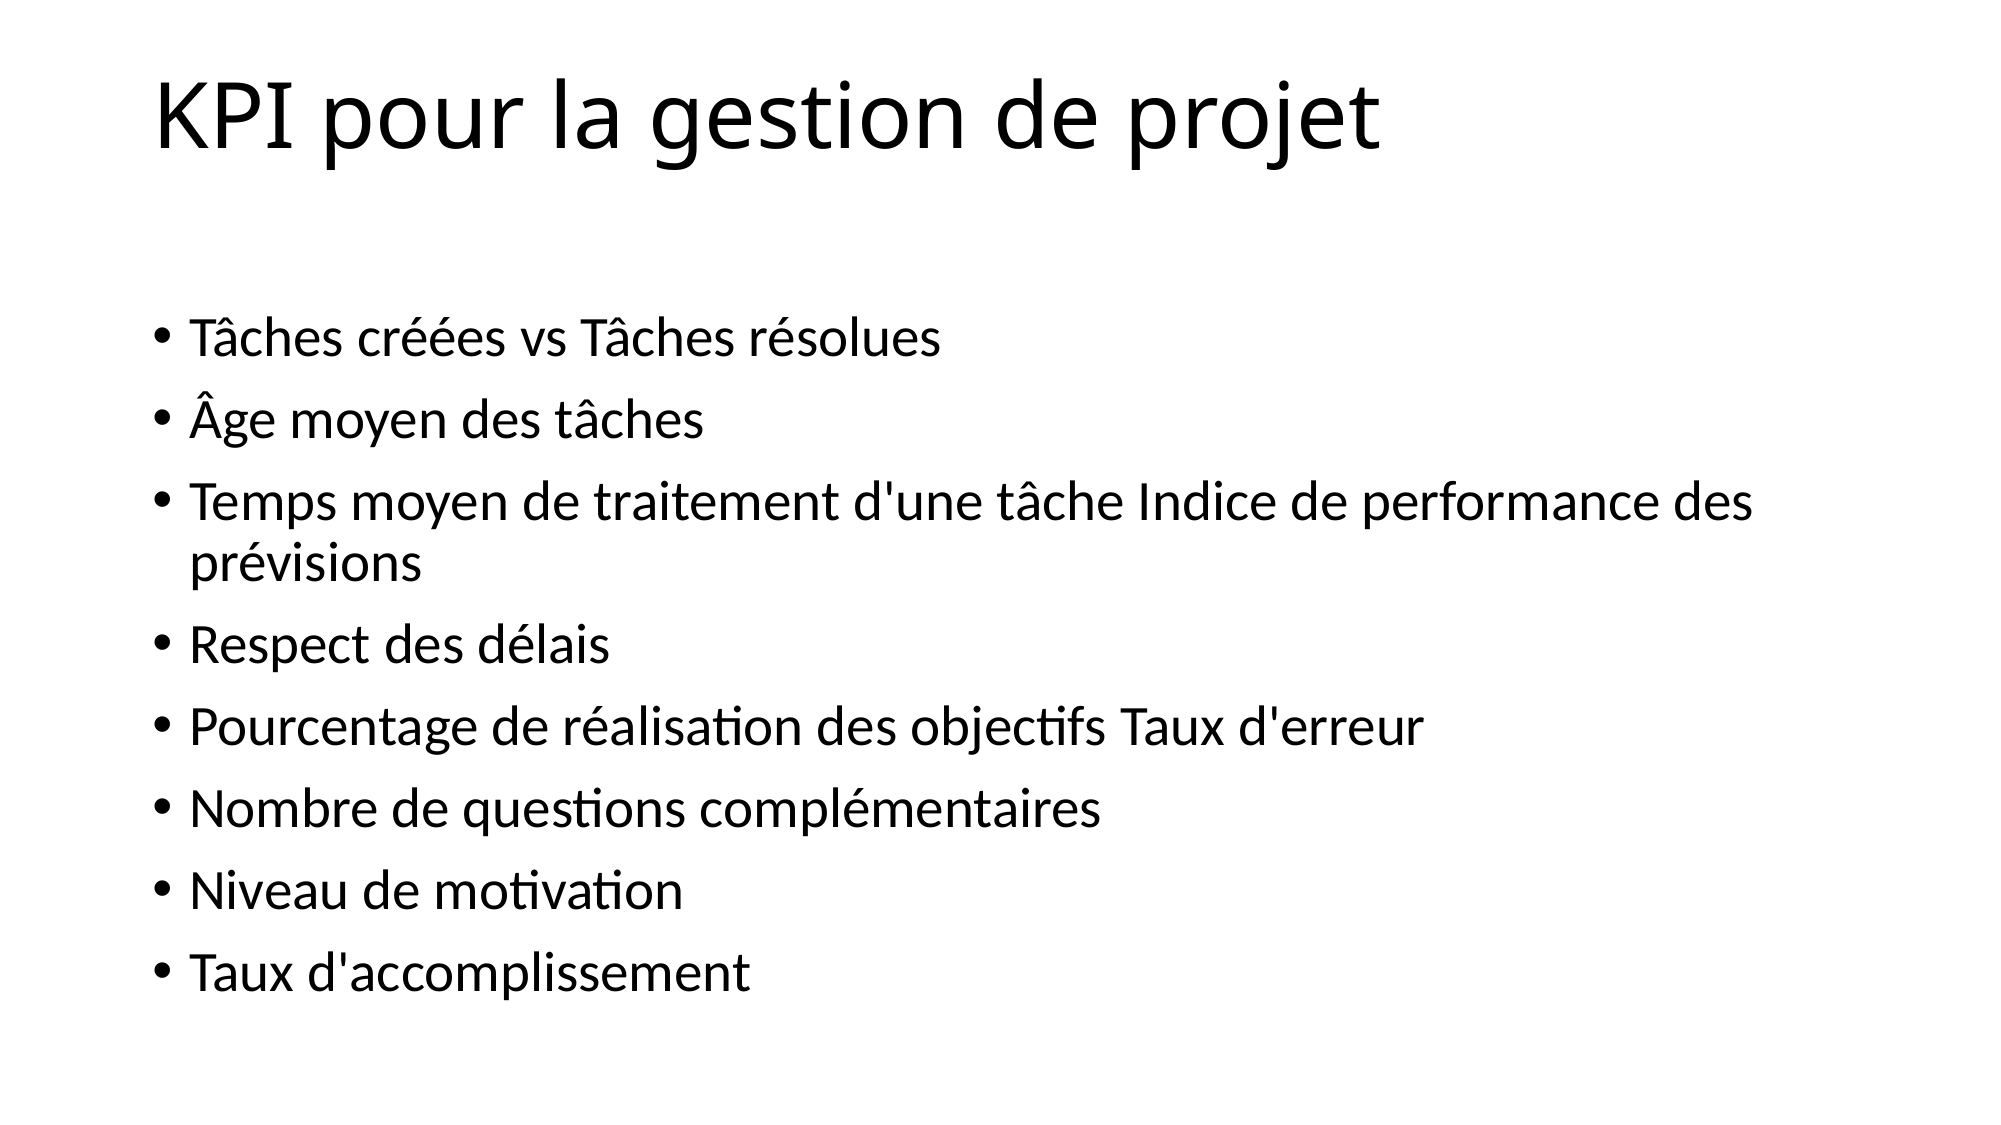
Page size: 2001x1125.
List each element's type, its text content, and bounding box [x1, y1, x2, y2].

list Tâches créées vs Tâches résolues Âge moyen des tâches Temps moyen de traitement d'une tâche Indice de performance des prévisions Respect des délais Pourcentage de réalisation des objectifs Taux d'erreur Nombre de questions complémentaires Niveau de motivation Taux d'accomplissement [137, 299, 1863, 1014]
title KPI pour la gestion de projet [137, 59, 1863, 278]
